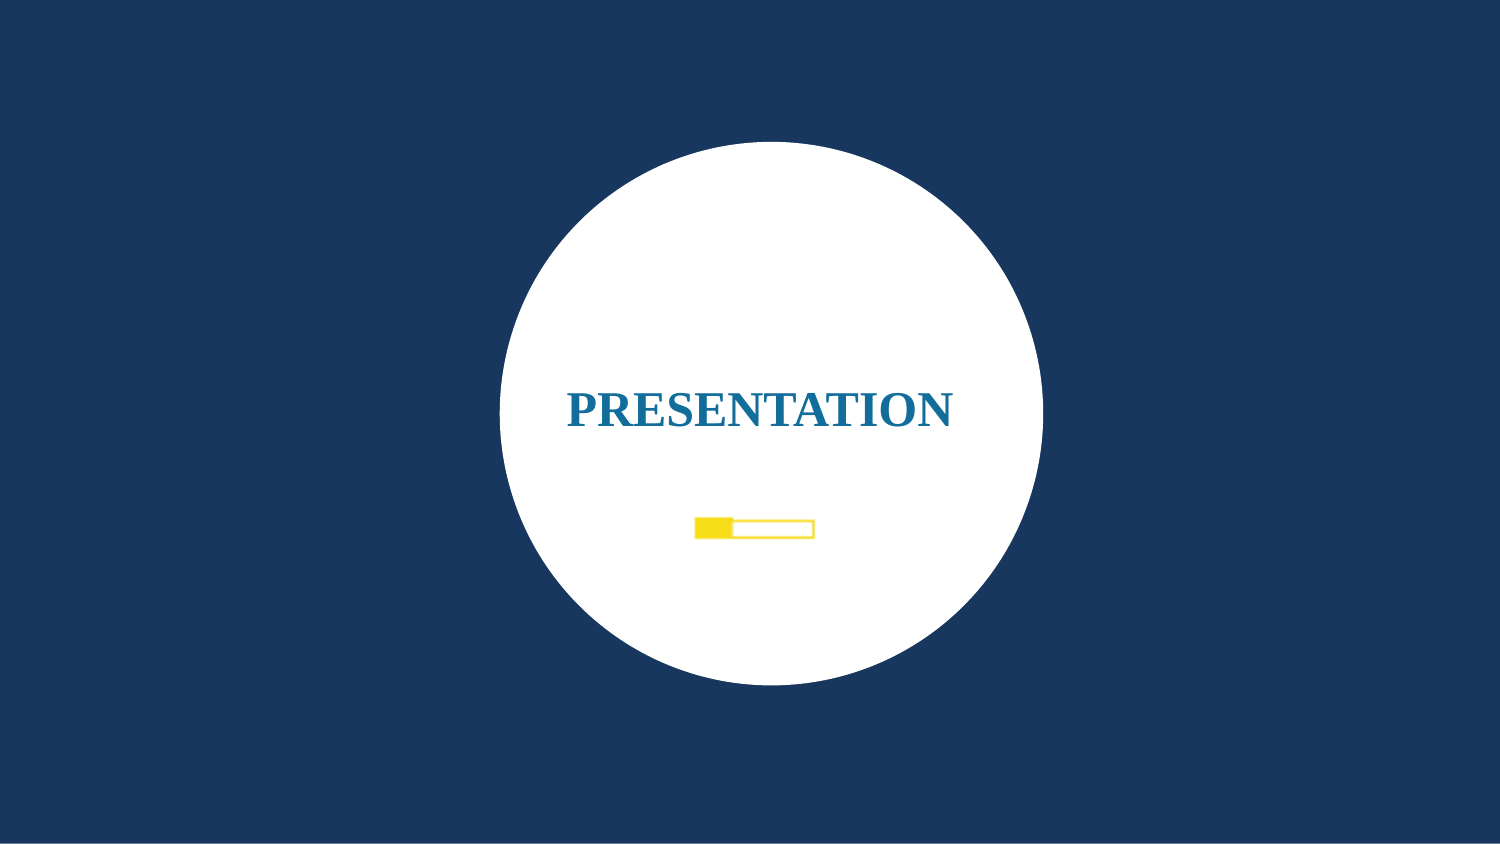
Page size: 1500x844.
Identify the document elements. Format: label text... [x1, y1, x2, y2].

text_box PRESENTATION [551, 368, 969, 444]
text_box [0, 0, 1500, 844]
picture [686, 511, 825, 549]
text_box [499, 141, 1044, 686]
